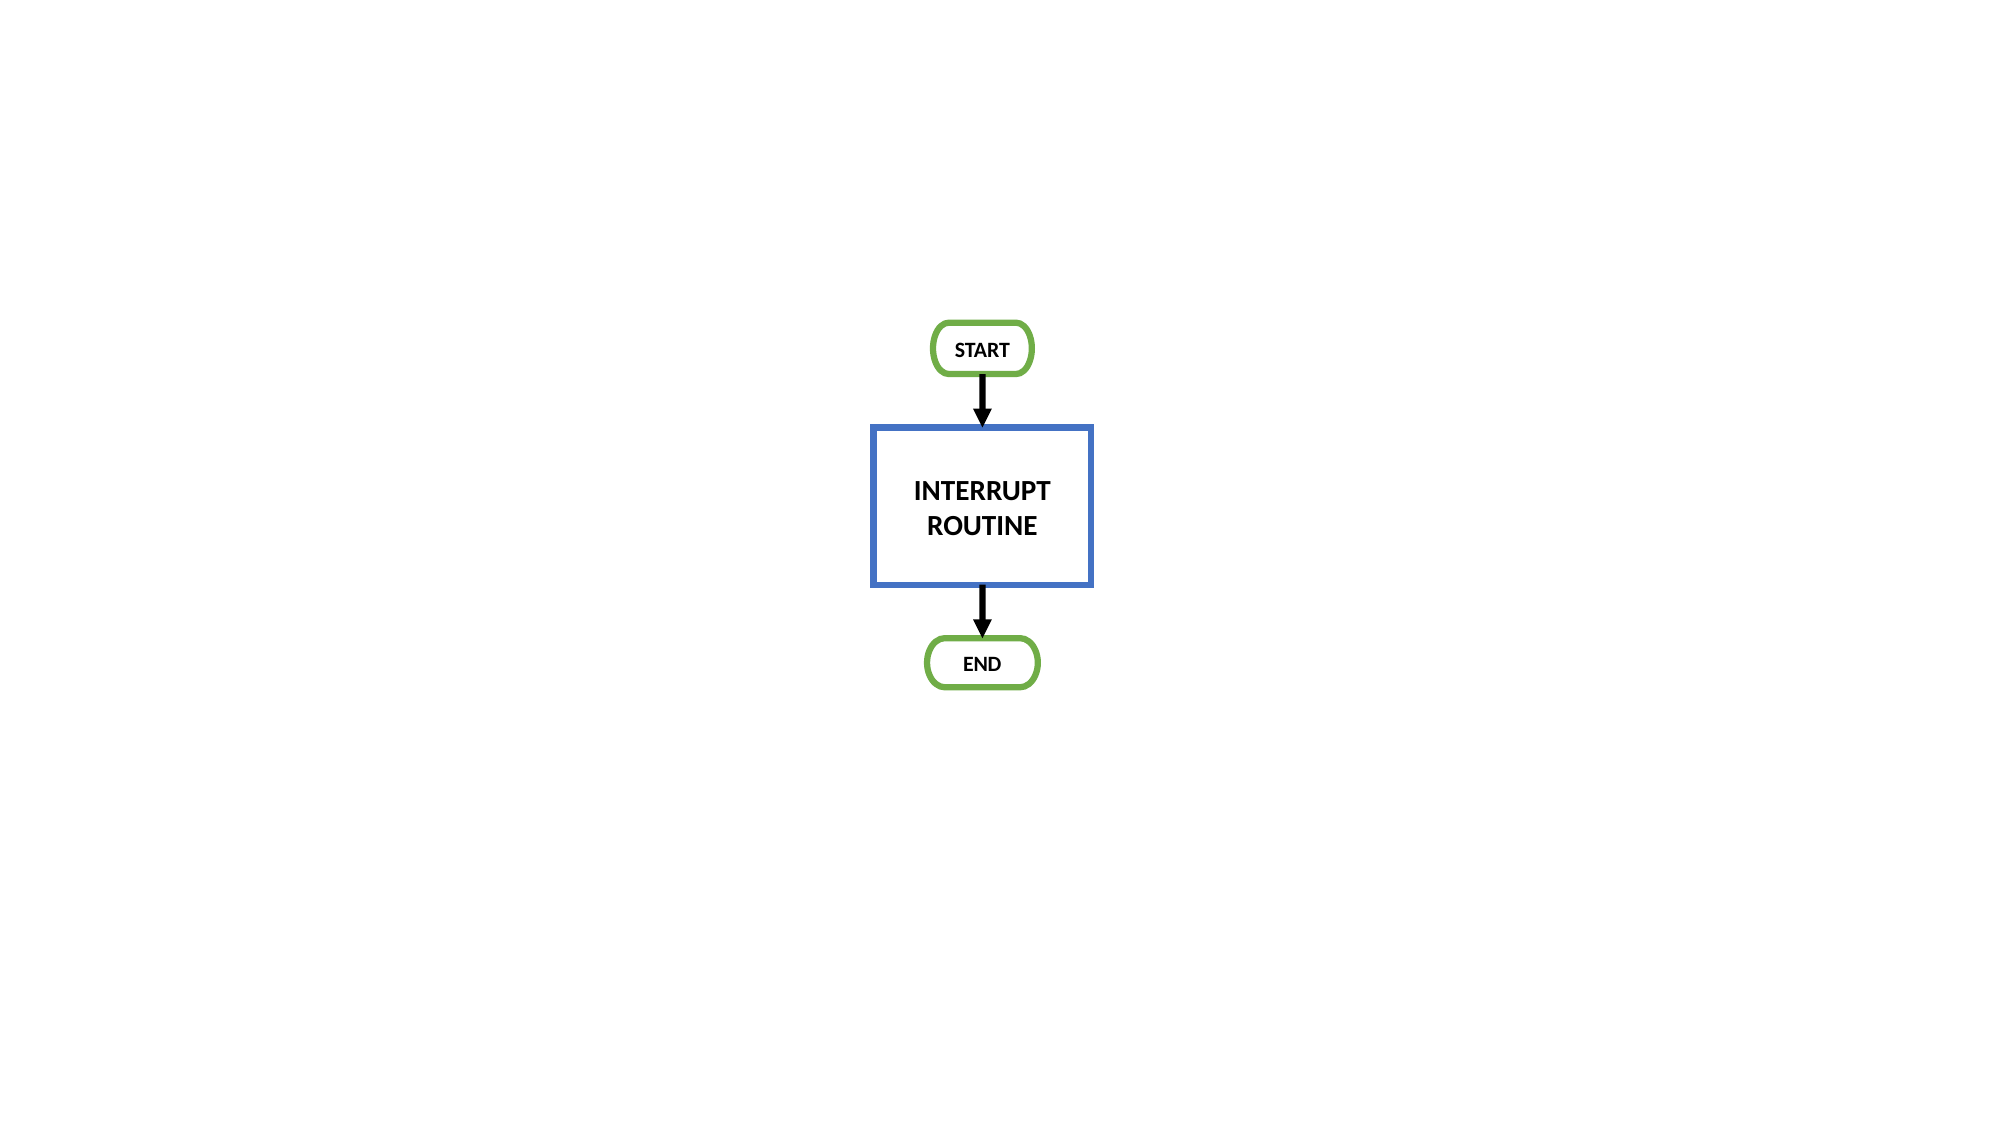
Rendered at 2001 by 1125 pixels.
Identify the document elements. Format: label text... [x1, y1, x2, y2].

text_box INTERRUPT ROUTINE [873, 426, 1092, 586]
text_box START [931, 321, 1033, 376]
text_box END [926, 637, 1039, 689]
